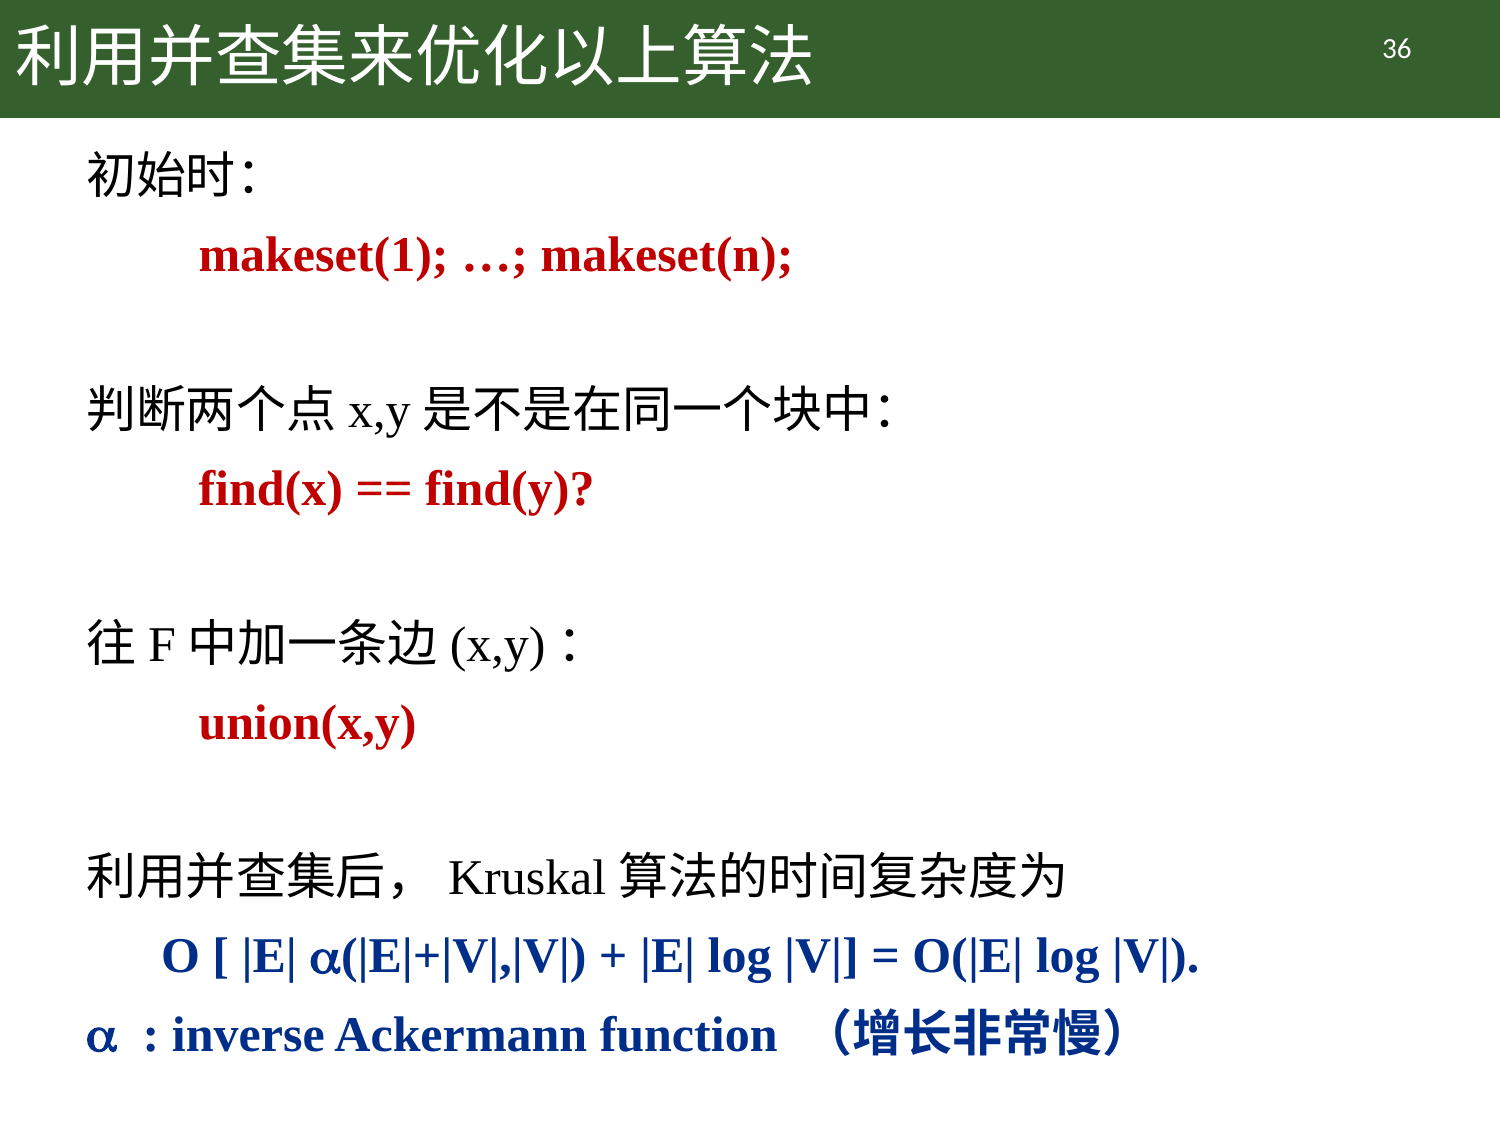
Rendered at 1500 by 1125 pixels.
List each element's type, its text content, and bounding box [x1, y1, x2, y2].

slide_number 36 [1306, 21, 1487, 82]
title 利用并查集来优化以上算法 [0, 0, 1294, 119]
list 初始时： makeset(1); …; makeset(n); 判断两个点x,y是不是在同一个块中： find(x) == find(y)? 往F中加一条边(x,y)： union(x,y) 利用并查集后，Kruskal算法的时间复杂度为 O [ |E| a(|E|+|V|,|V|) + |E| log |V|] = O(|E| log |V|). a : inverse Ackermann function （增长非常慢） [71, 118, 1469, 1089]
